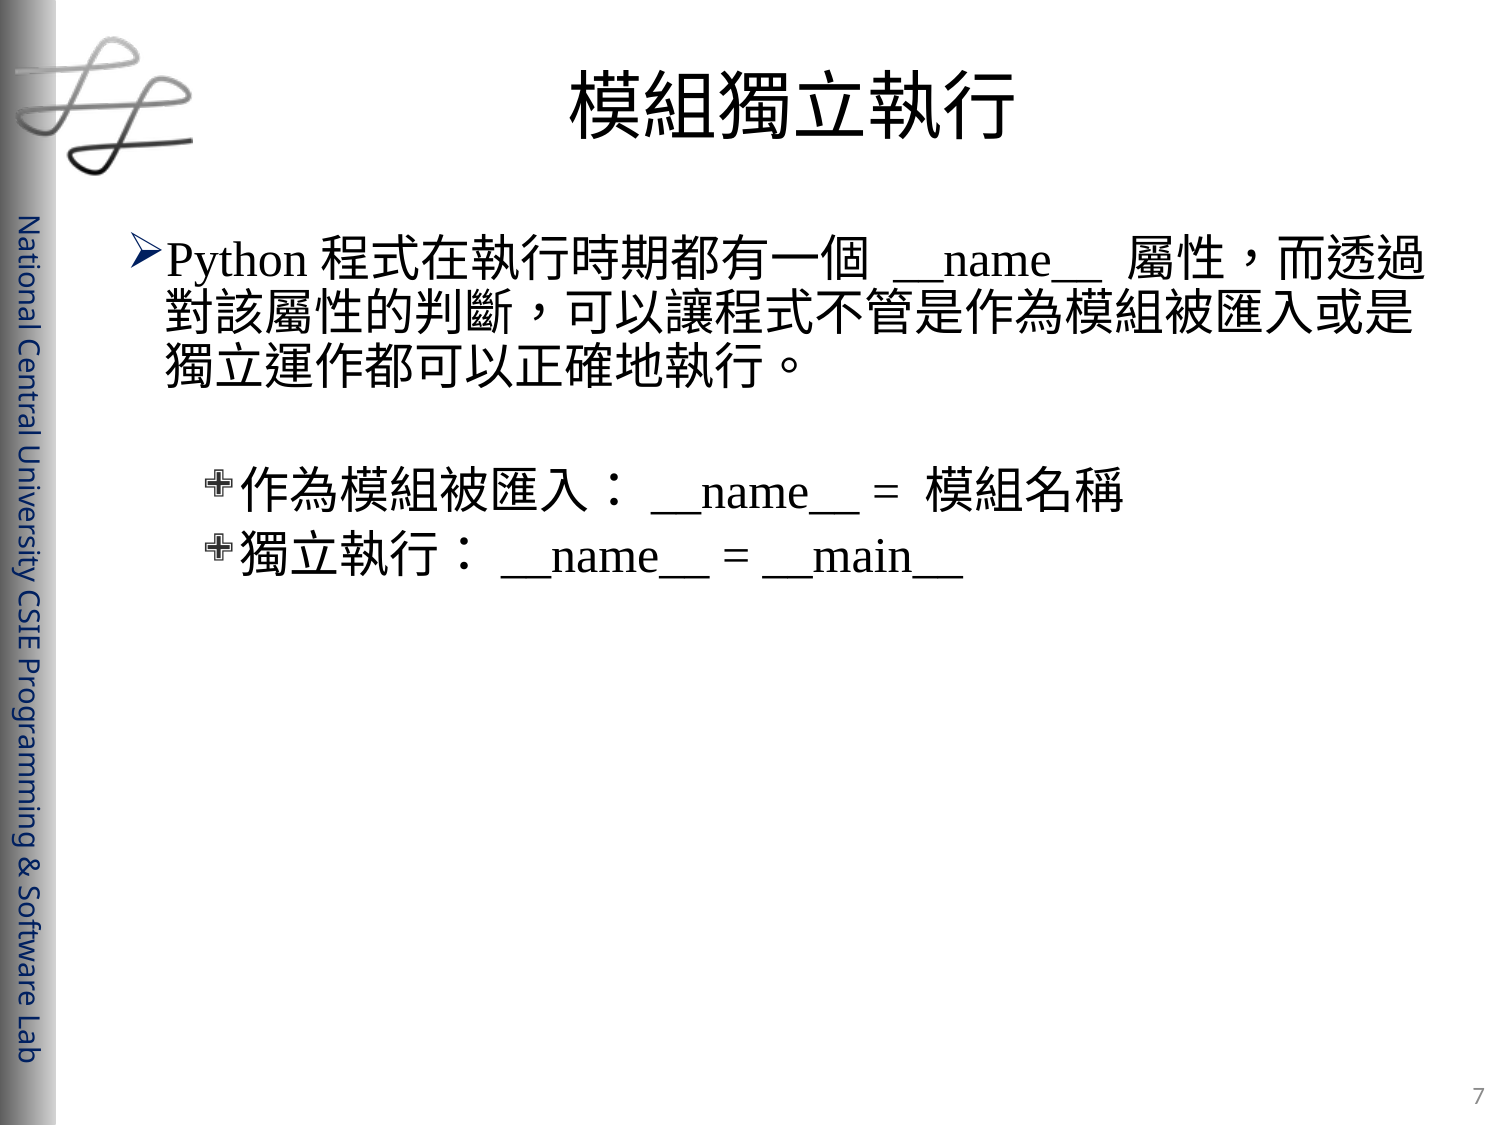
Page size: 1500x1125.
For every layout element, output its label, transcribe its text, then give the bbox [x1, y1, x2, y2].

picture [15, 18, 193, 195]
slide_number 7 [1162, 1064, 1500, 1125]
list Python程式在執行時期都有一個 __name__ 屬性，而透過對該屬性的判斷，可以讓程式不管是作為模組被匯入或是獨立運作都可以正確地執行。 作為模組被匯入：__name__ = 模組名稱 獨立執行：__name__ = __main__ [111, 225, 1473, 1105]
title 模組獨立執行 [111, 19, 1473, 200]
